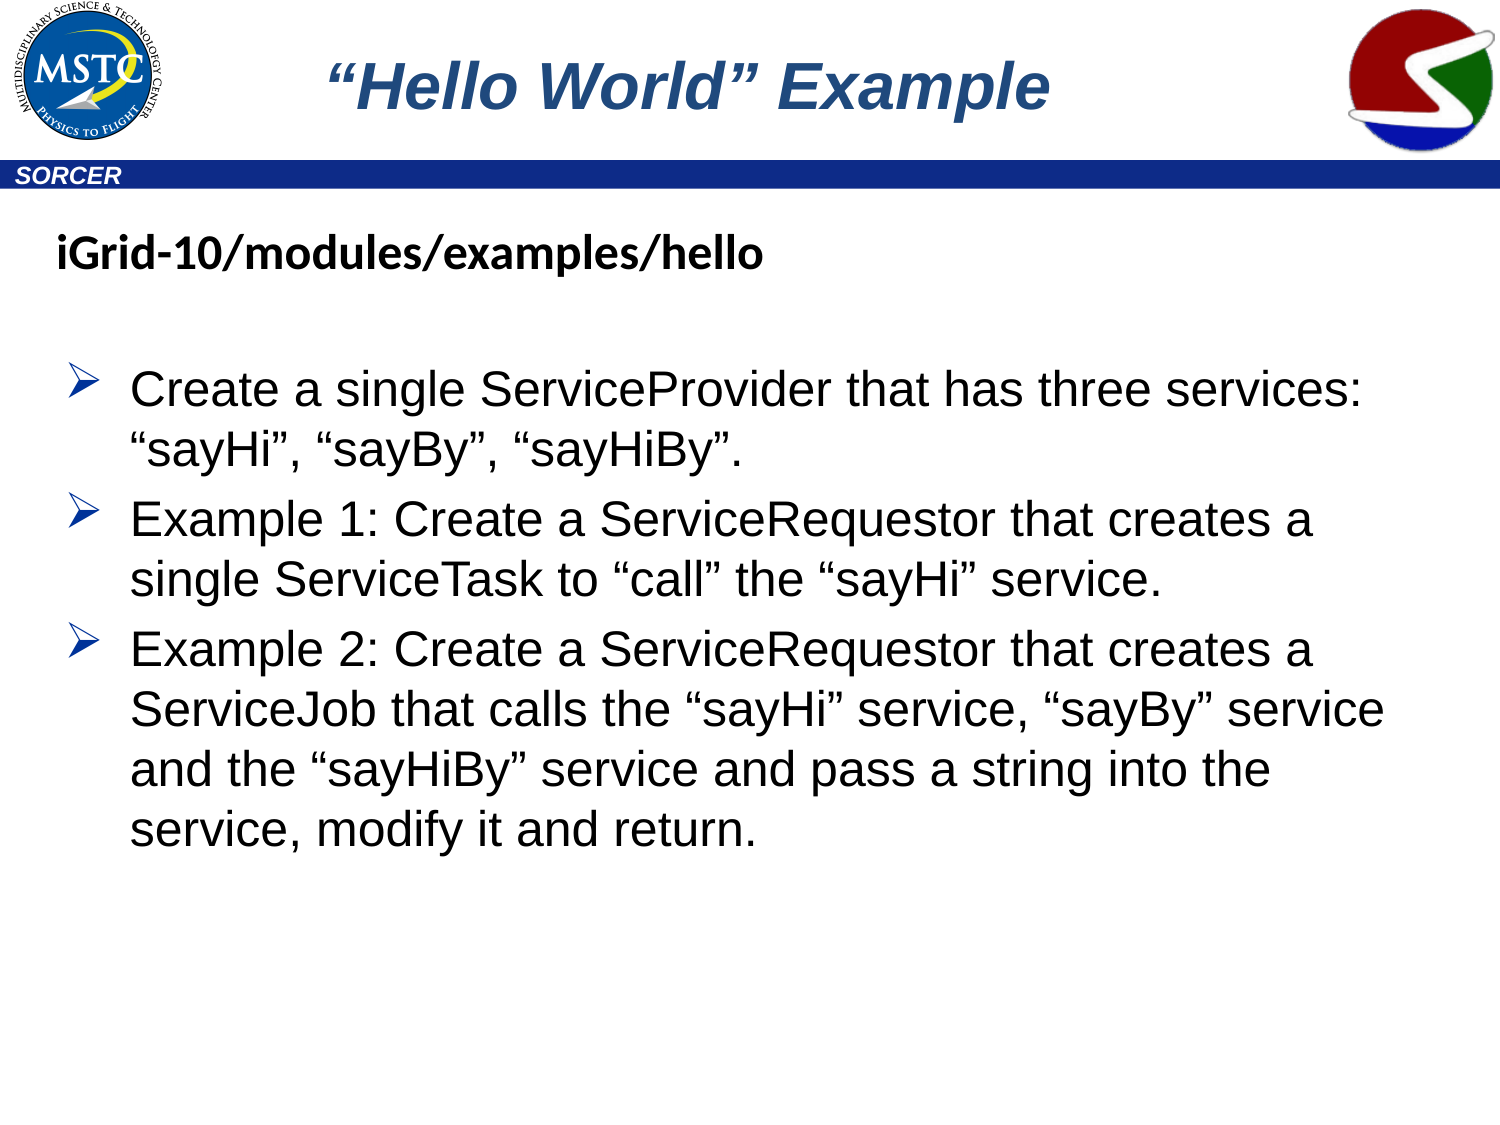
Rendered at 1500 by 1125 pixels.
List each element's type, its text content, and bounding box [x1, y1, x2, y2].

list Create a single ServiceProvider that has three services: “sayHi”, “sayBy”, “sayHiBy”. Example 1: Create a ServiceRequestor that creates a single ServiceTask to “call” the “sayHi” service. Example 2: Create a ServiceRequestor that creates a ServiceJob that calls the “sayHi” service, “sayBy” service and the “sayHiBy” service and pass a string into the service, modify it and return. [49, 348, 1448, 888]
picture [1347, 7, 1495, 154]
title “Hello World” Example [162, 2, 1213, 164]
picture [12, 0, 163, 148]
text_box iGrid-10/modules/examples/hello [41, 212, 780, 288]
